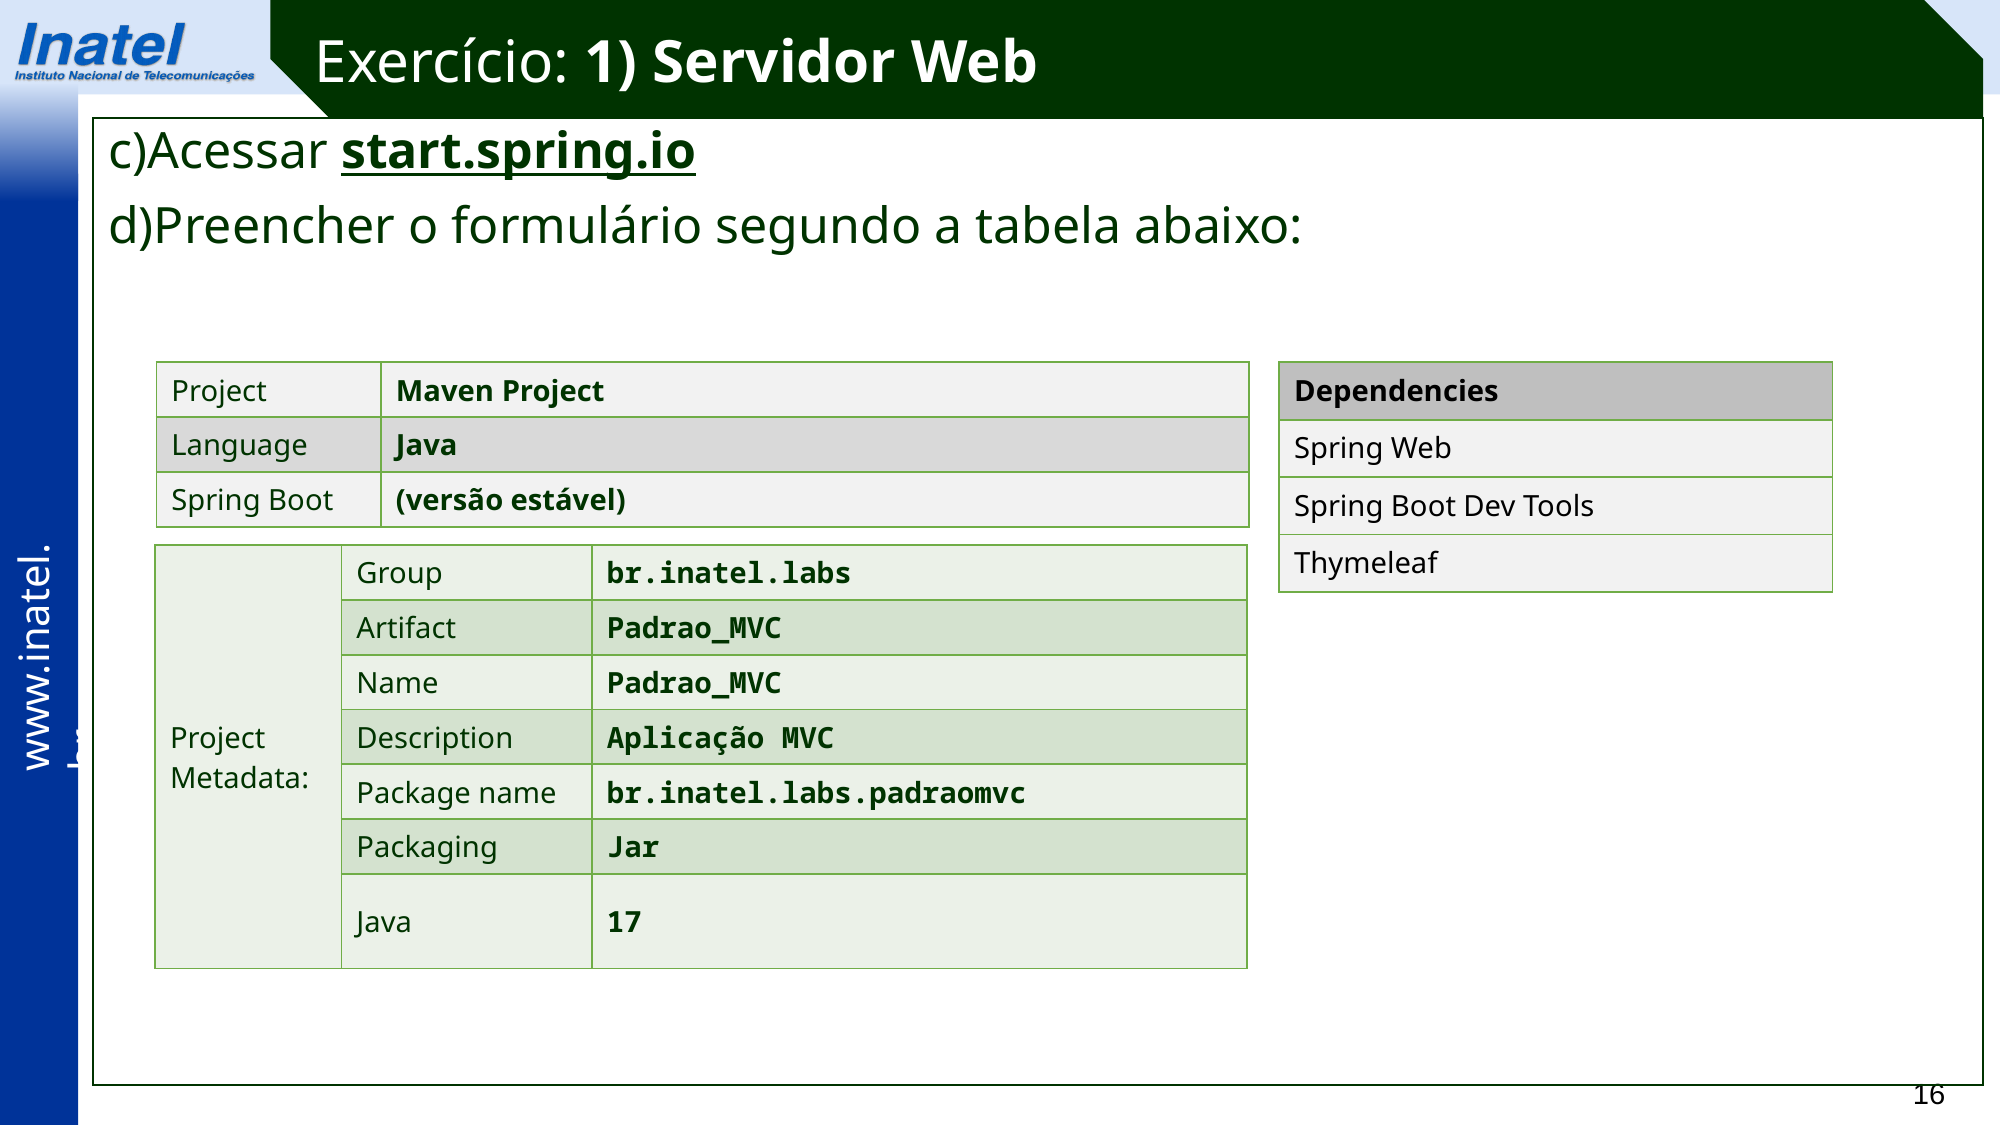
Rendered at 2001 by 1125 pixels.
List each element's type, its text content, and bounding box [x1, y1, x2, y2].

table_cell Java [382, 418, 1248, 471]
table_cell Padrao_MVC [593, 656, 1246, 709]
table_header Project Metadata: [156, 546, 341, 968]
table_cell Package name [342, 765, 591, 818]
table_cell Thymeleaf [1280, 535, 1832, 591]
table_header br.inatel.labs [593, 546, 1246, 599]
table_cell Language [157, 418, 380, 471]
table_cell Aplicação MVC [593, 710, 1246, 763]
table_cell (versão estável) [382, 473, 1248, 526]
text_box c)Acessar start.spring.io d)Preencher o formulário segundo a tabela abaixo: [92, 117, 1984, 1086]
table_cell Padrao_MVC [593, 601, 1246, 654]
table_cell Name [342, 656, 591, 709]
picture [12, 20, 258, 85]
table_header Project [157, 363, 380, 416]
table_cell Artifact [342, 601, 591, 654]
table_header Maven Project [382, 363, 1248, 416]
table_cell 17 [593, 875, 1246, 968]
table_cell Spring Boot Dev Tools [1280, 478, 1832, 534]
text_box Exercício: 1) Servidor Web [269, 0, 1985, 120]
table_cell Spring Web [1280, 421, 1832, 476]
table_cell br.inatel.labs.padraomvc [593, 765, 1246, 818]
table_cell Jar [593, 820, 1246, 873]
table_cell Packaging [342, 820, 591, 873]
table_cell Java [342, 875, 591, 968]
table_header Group [342, 546, 591, 599]
table_cell Spring Boot [157, 473, 380, 526]
table_cell Description [342, 710, 591, 763]
table_header Dependencies [1280, 363, 1832, 419]
